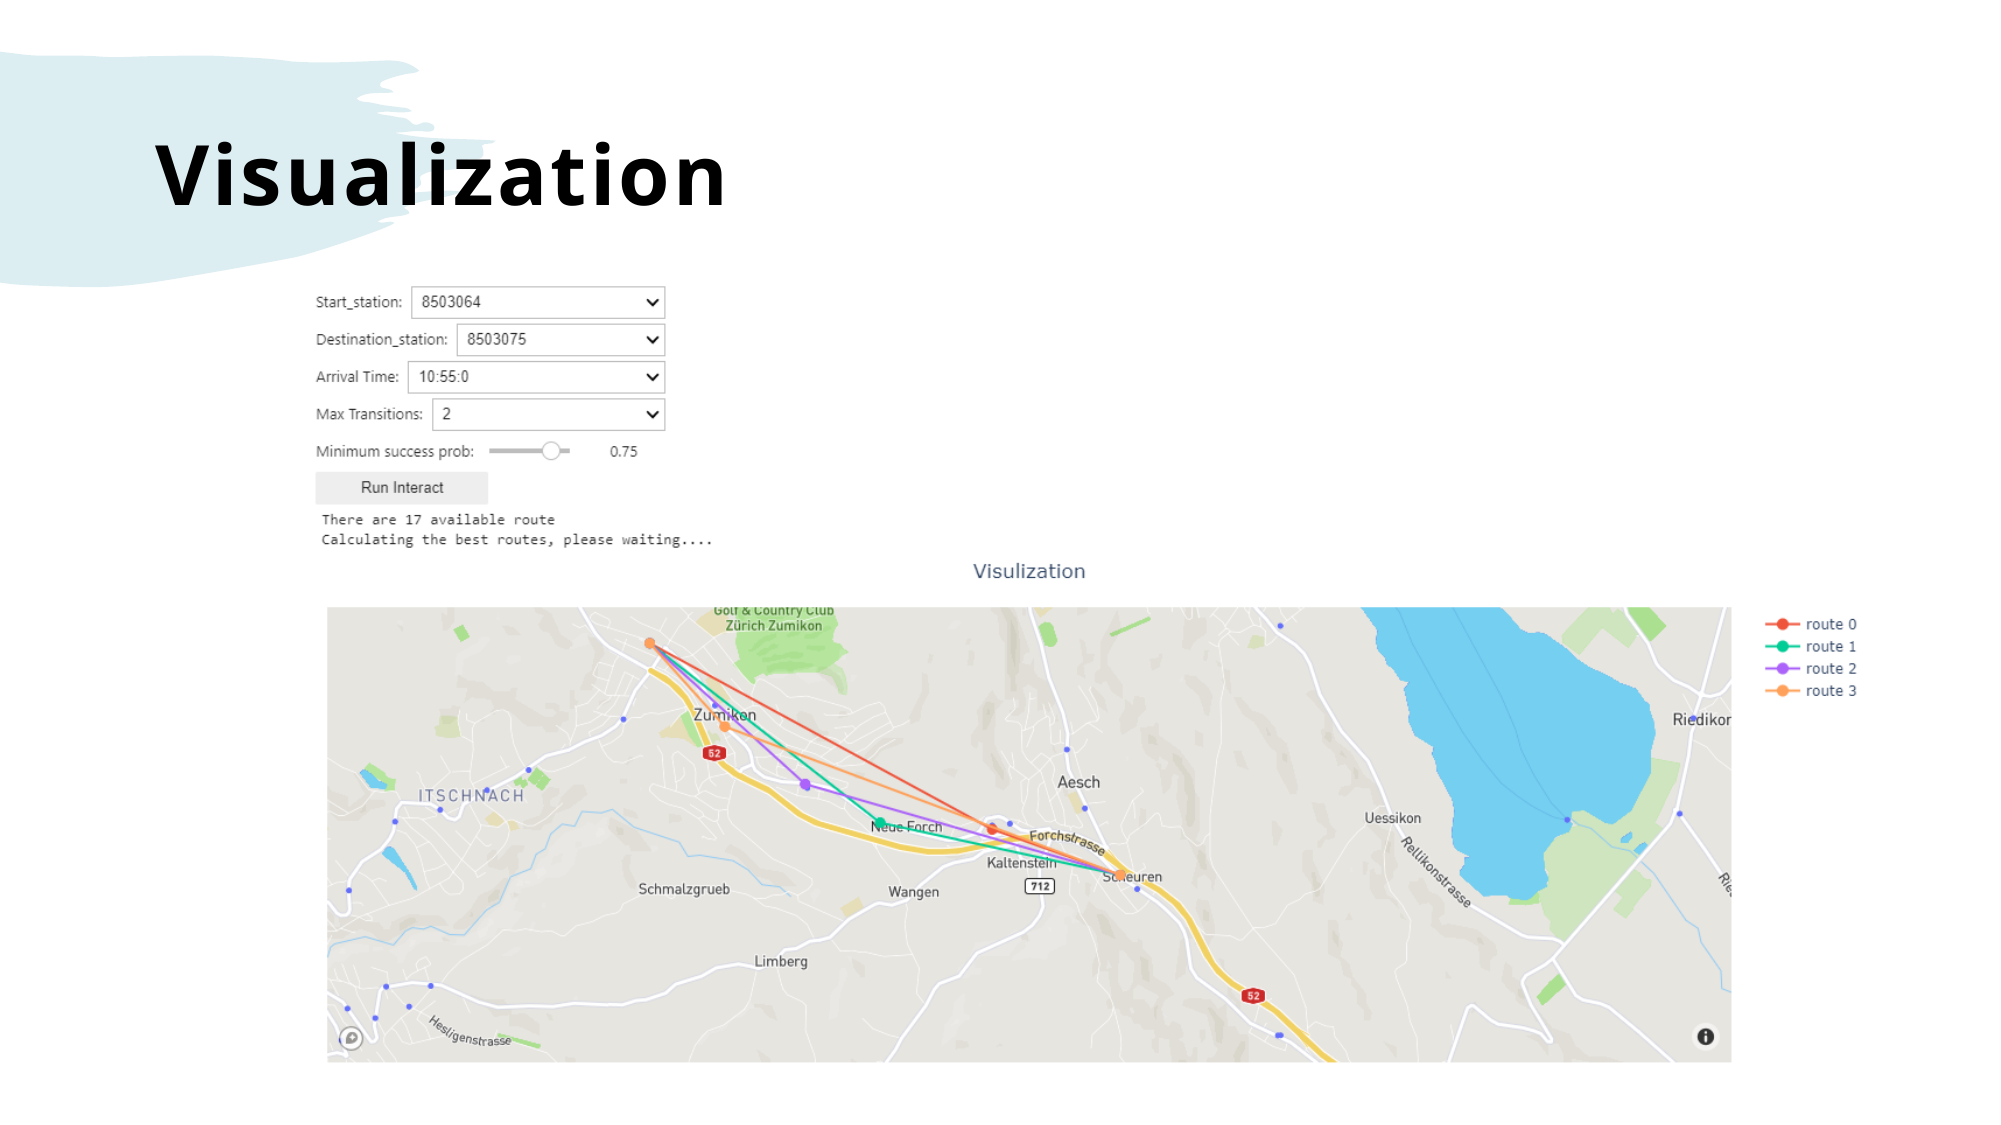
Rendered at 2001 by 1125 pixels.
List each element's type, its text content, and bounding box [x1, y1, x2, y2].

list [276, 277, 1875, 1094]
title Visualization [137, 59, 1863, 278]
